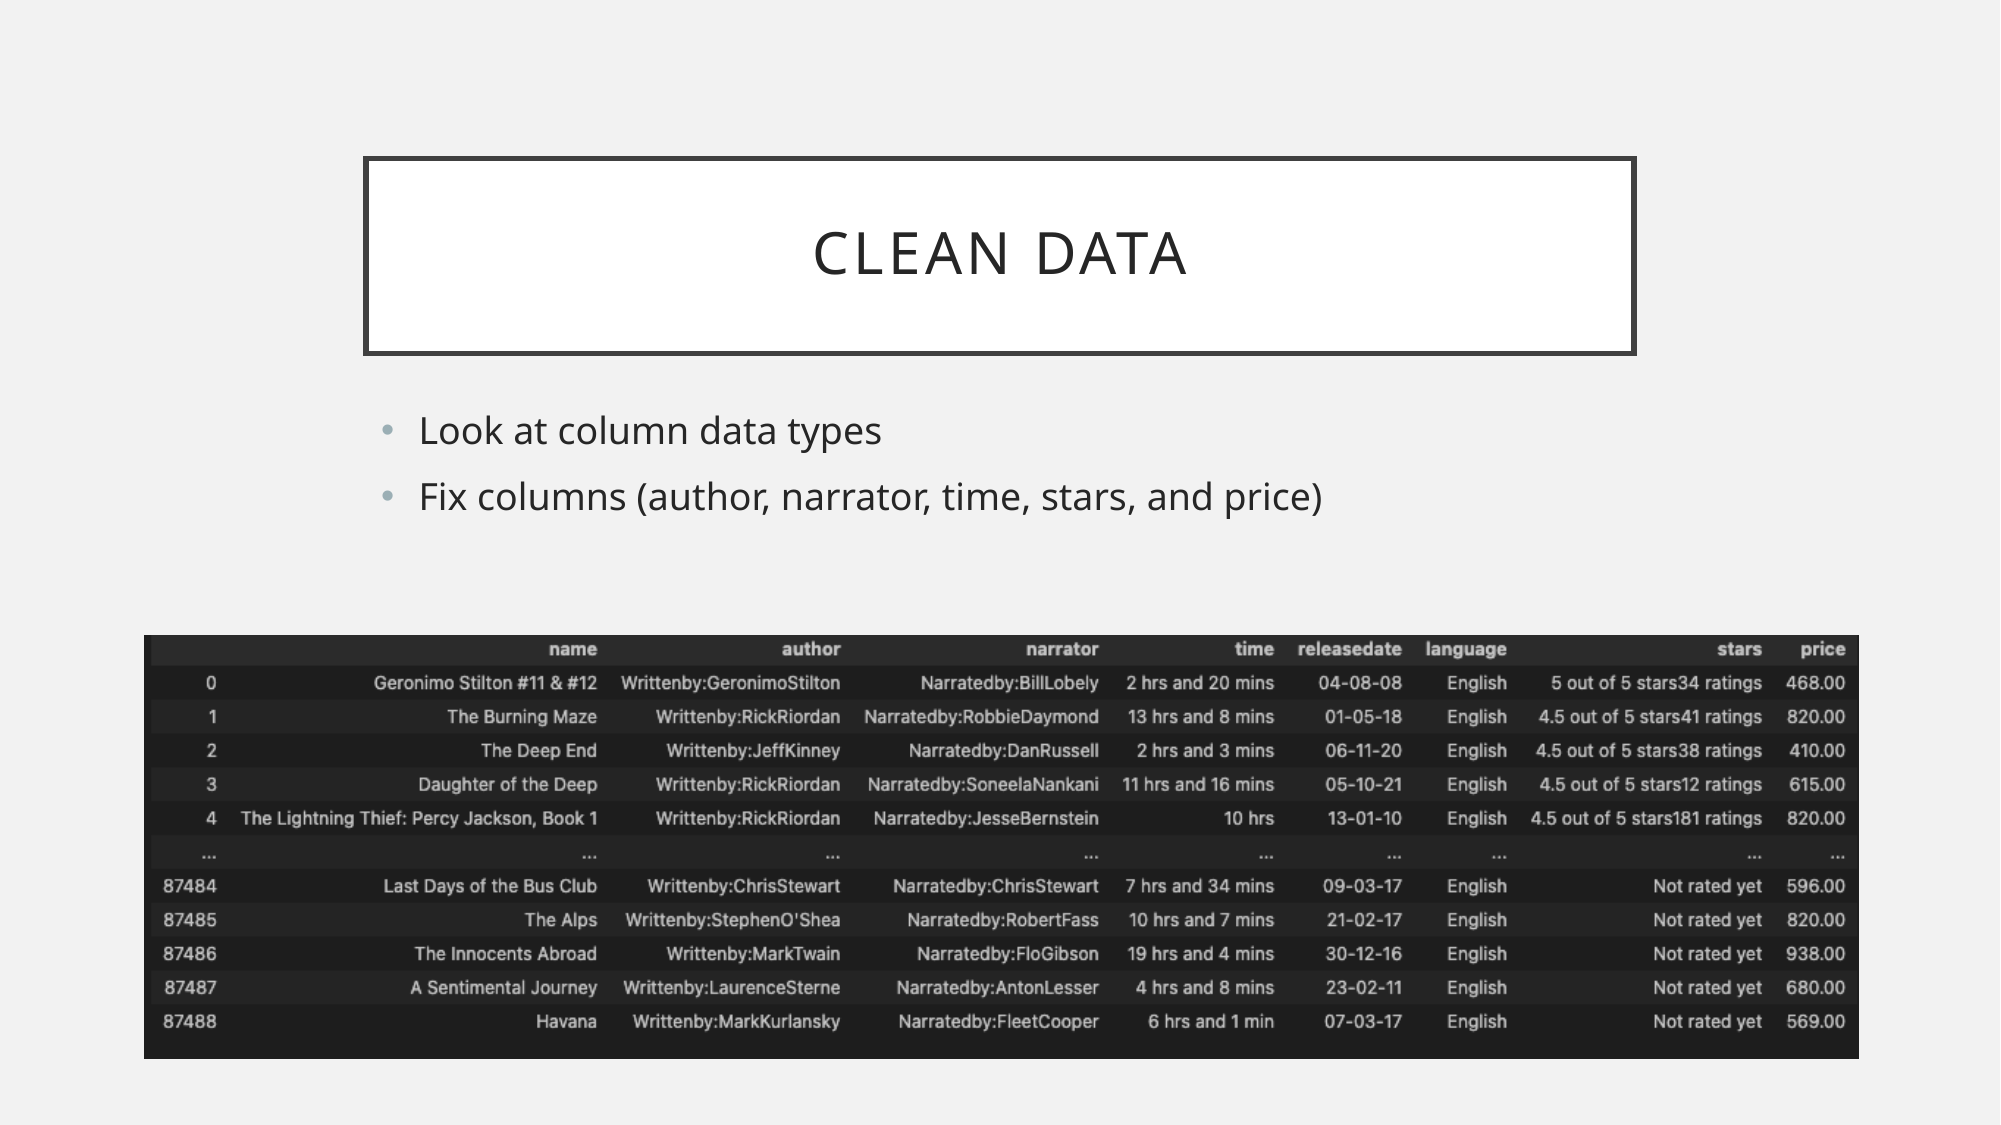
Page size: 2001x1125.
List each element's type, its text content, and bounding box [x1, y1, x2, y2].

list Look at column data types Fix columns (author, narrator, time, stars, and price) [366, 399, 1634, 635]
picture [144, 635, 1859, 1059]
title Clean Data [363, 156, 1637, 356]
